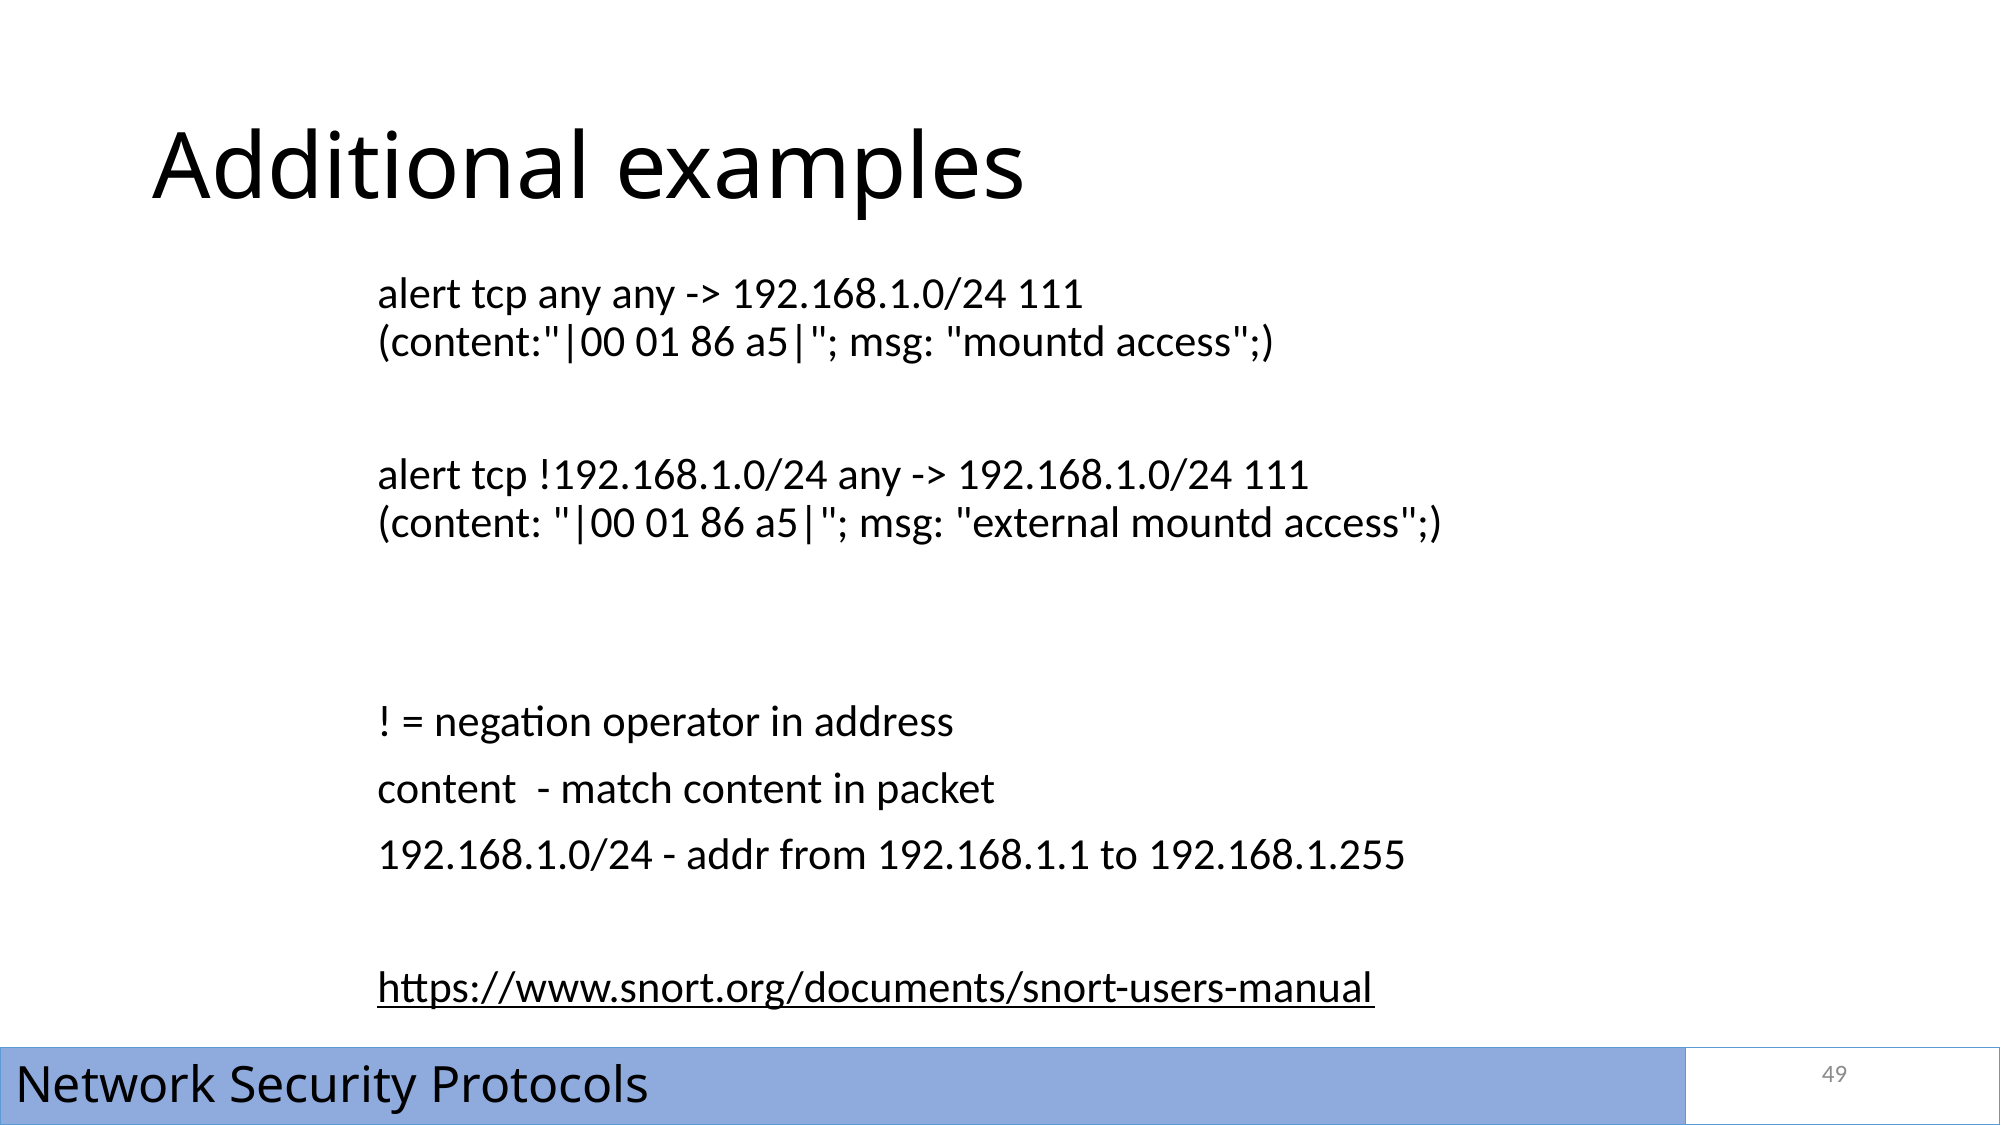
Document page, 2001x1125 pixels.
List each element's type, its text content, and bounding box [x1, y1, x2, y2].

text_box [1685, 1047, 2000, 1125]
list alert tcp any any -> 192.168.1.0/24 111 (content:"|00 01 86 a5|"; msg: "mountd access";) alert tcp !192.168.1.0/24 any -> 192.168.1.0/24 111 (content: "|00 01 86 a5|"; msg: "external mountd access";) ! = negation operator in address content - match content in packet 192.168.1.0/24 - addr from 192.168.1.1 to 192.168.1.255 https://www.snort.org/documents/snort-users-manual [362, 262, 1738, 1025]
slide_number 49 [1412, 1042, 1863, 1103]
text_box Network Security Protocols [0, 1047, 1685, 1125]
title Additional examples [137, 59, 1863, 278]
